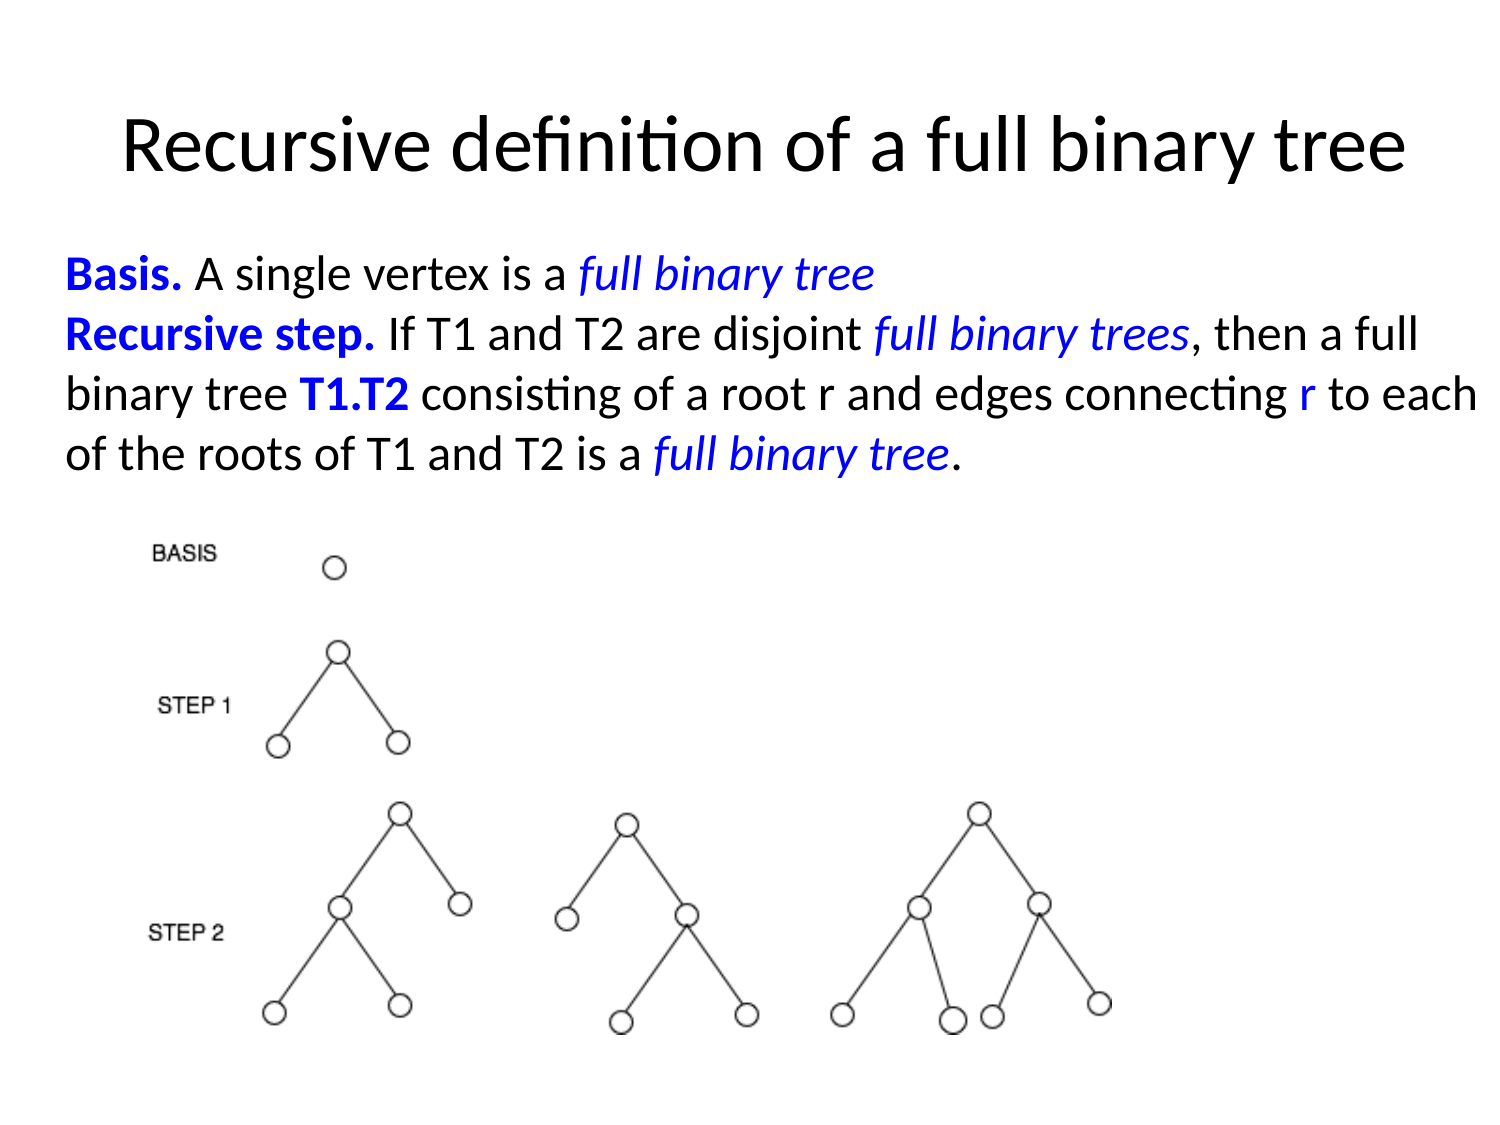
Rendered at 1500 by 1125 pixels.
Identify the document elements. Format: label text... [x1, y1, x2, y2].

title Recursive definition of a full binary tree [75, 45, 1457, 232]
text_box Basis. A single vertex is a full binary tree Recursive step. If T1 and T2 are disjoint full binary trees, then a full binary tree T1.T2 consisting of a root r and edges connecting r to each of the roots of T1 and T2 is a full binary tree. [50, 232, 1494, 488]
picture [139, 541, 1112, 1035]
